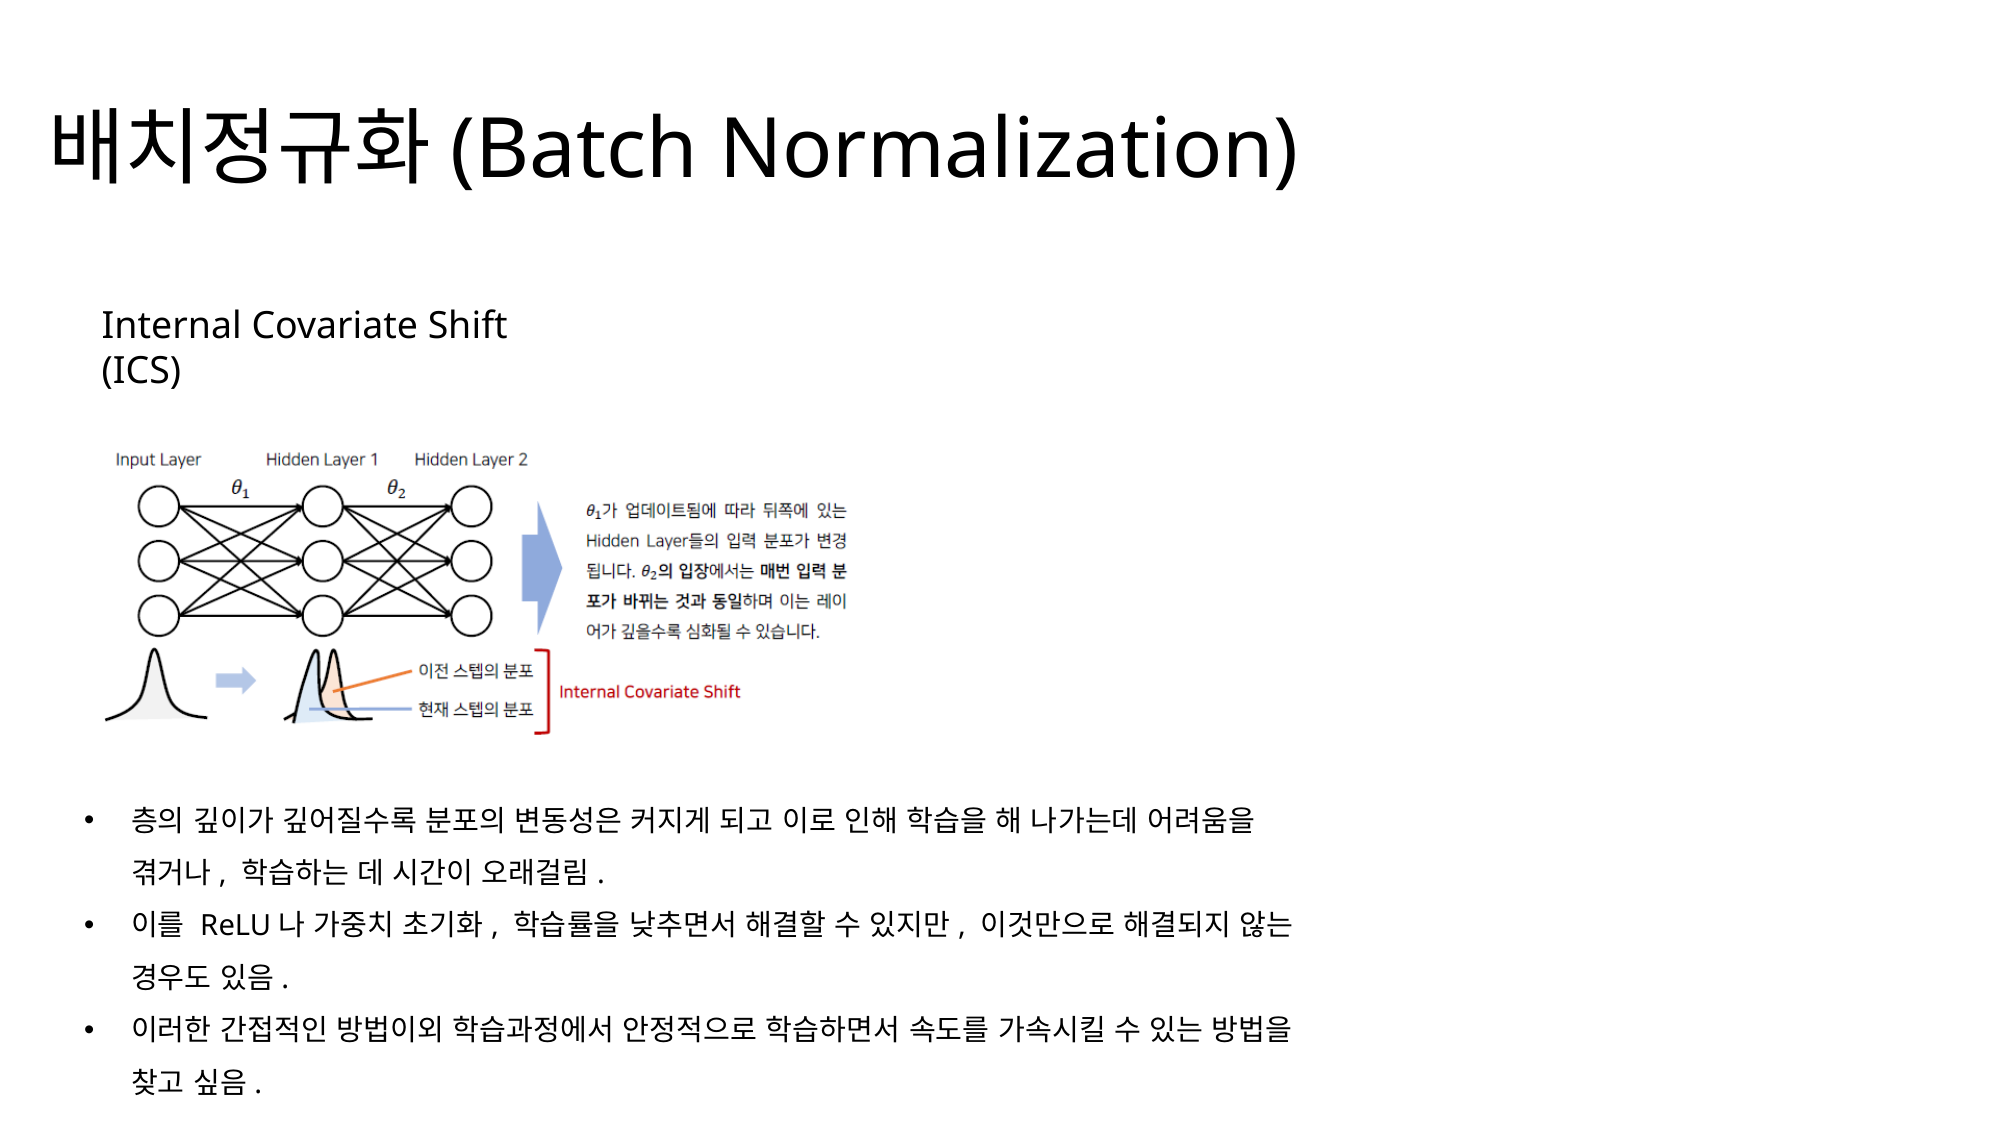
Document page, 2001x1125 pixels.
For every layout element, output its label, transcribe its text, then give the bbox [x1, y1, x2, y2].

picture [103, 444, 863, 741]
text_box Internal Covariate Shift (ICS) [86, 293, 602, 398]
text_box 층의 깊이가 깊어질수록 분포의 변동성은 커지게 되고 이로 인해 학습을 해 나가는데 어려움을 겪거나, 학습하는 데 시간이 오래걸림. 이를 ReLU나 가중치 초기화, 학습률을 낮추면서 해결할 수 있지만, 이것만으로 해결되지 않는 경우도 있음. 이러한 간접적인 방법이외 학습과정에서 안정적으로 학습하면서 속도를 가속시킬 수 있는 방법을 찾고 싶음. [69, 776, 1327, 1107]
text_box 배치정규화(Batch Normalization) [33, 86, 1363, 202]
